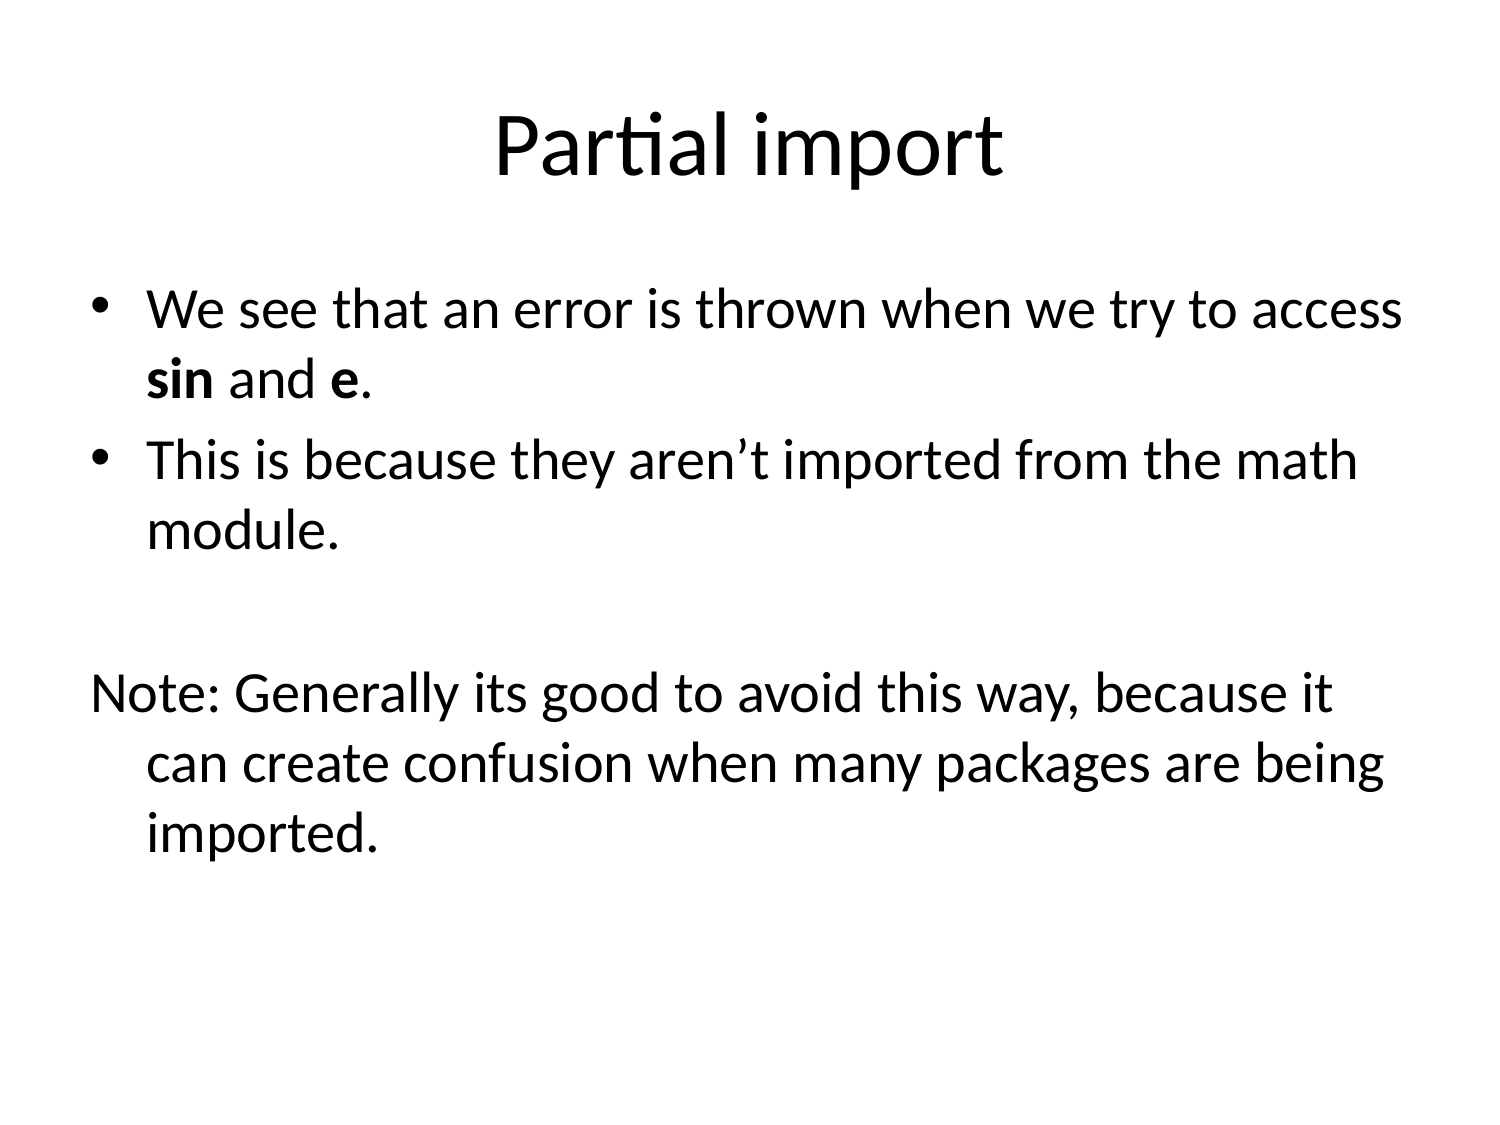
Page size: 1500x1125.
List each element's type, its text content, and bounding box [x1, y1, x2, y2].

list We see that an error is thrown when we try to access sin and e. This is because they aren’t imported from the math module. Note: Generally its good to avoid this way, because it can create confusion when many packages are being imported. [75, 262, 1425, 1005]
title Partial import [75, 45, 1425, 233]
